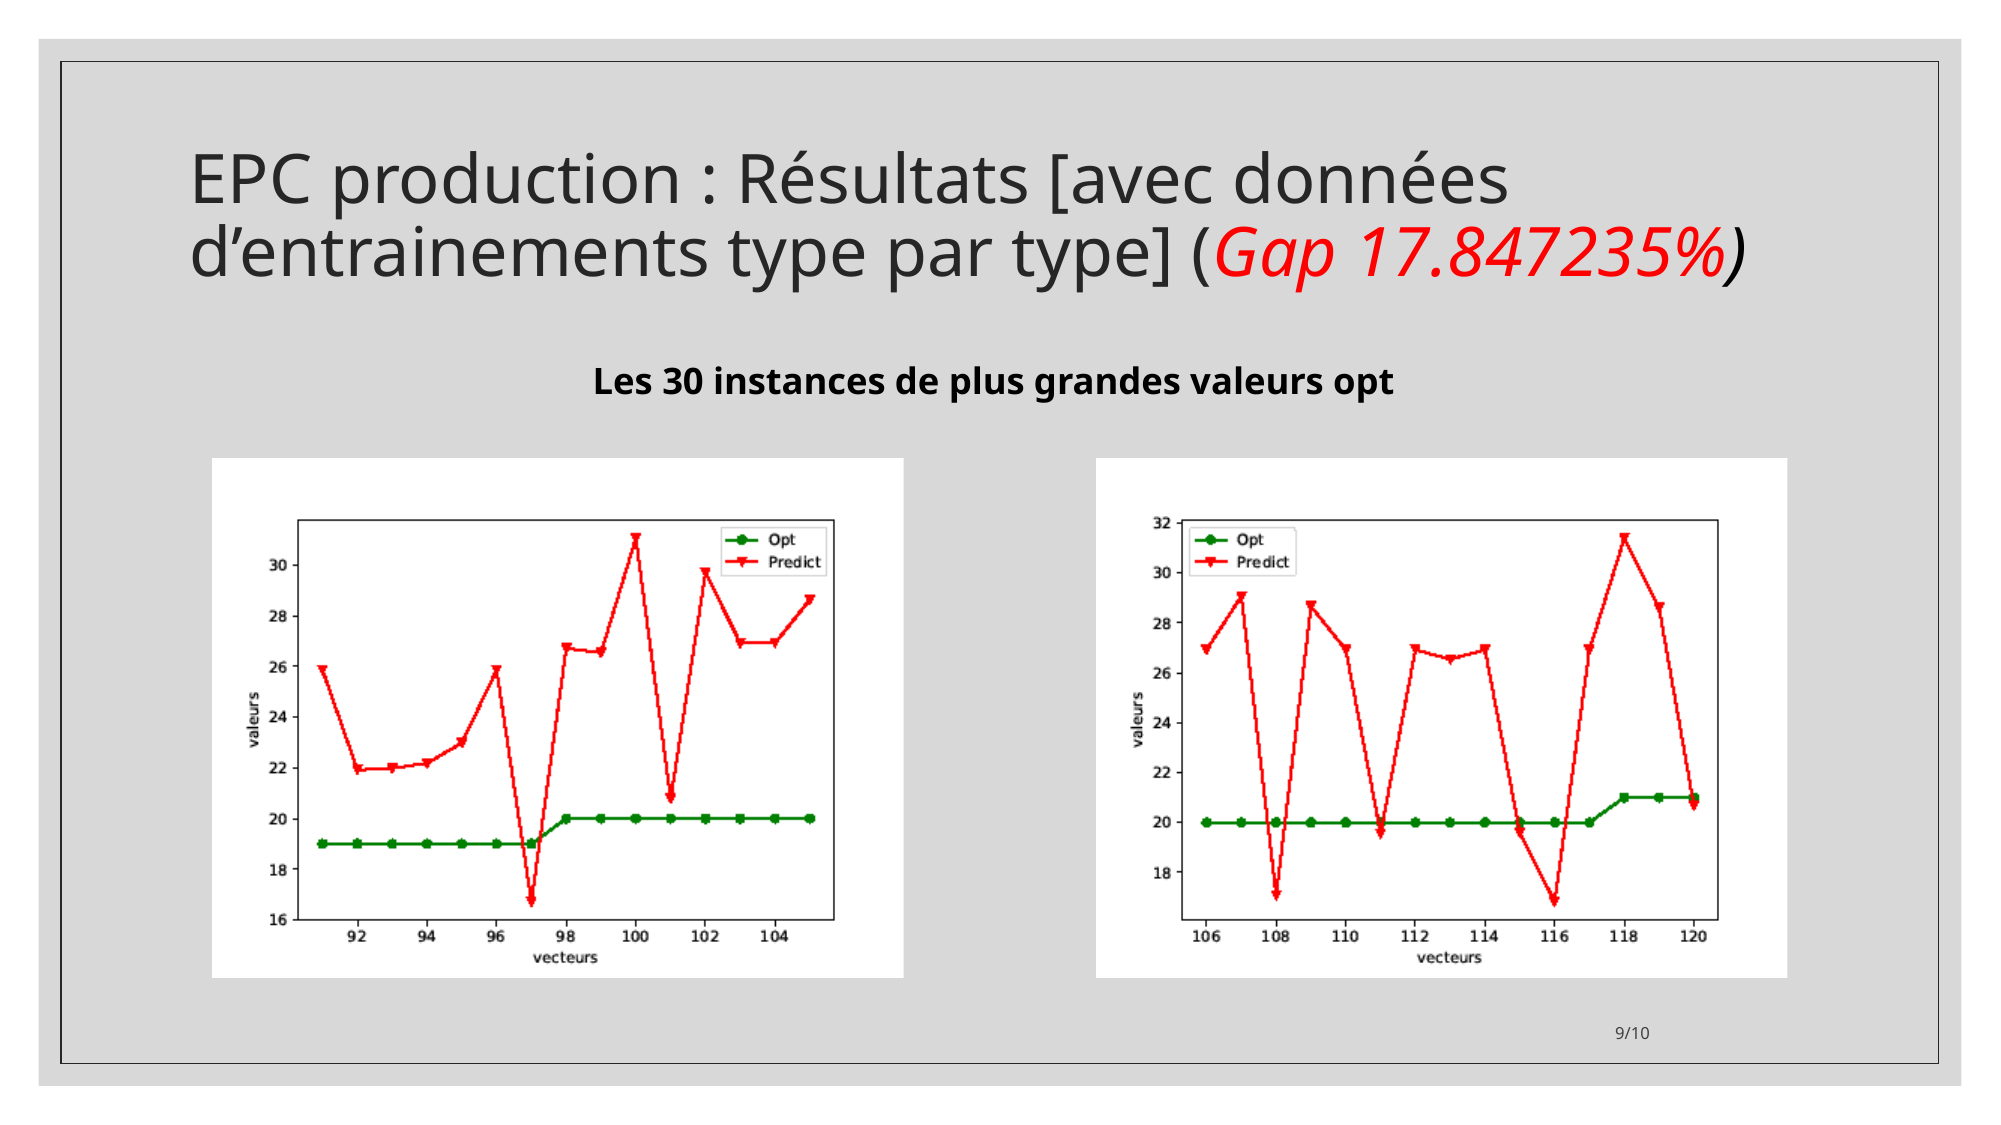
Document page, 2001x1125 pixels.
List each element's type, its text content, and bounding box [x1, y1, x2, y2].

text_box Les 30 instances de plus grandes valeurs opt [577, 346, 1442, 452]
title EPC production : Résultats [avec données d’entrainements type par type] (Gap 17.847235%) [174, 105, 1825, 331]
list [1096, 458, 1788, 978]
slide_number 9/10 [1190, 990, 1665, 1050]
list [212, 458, 904, 978]
